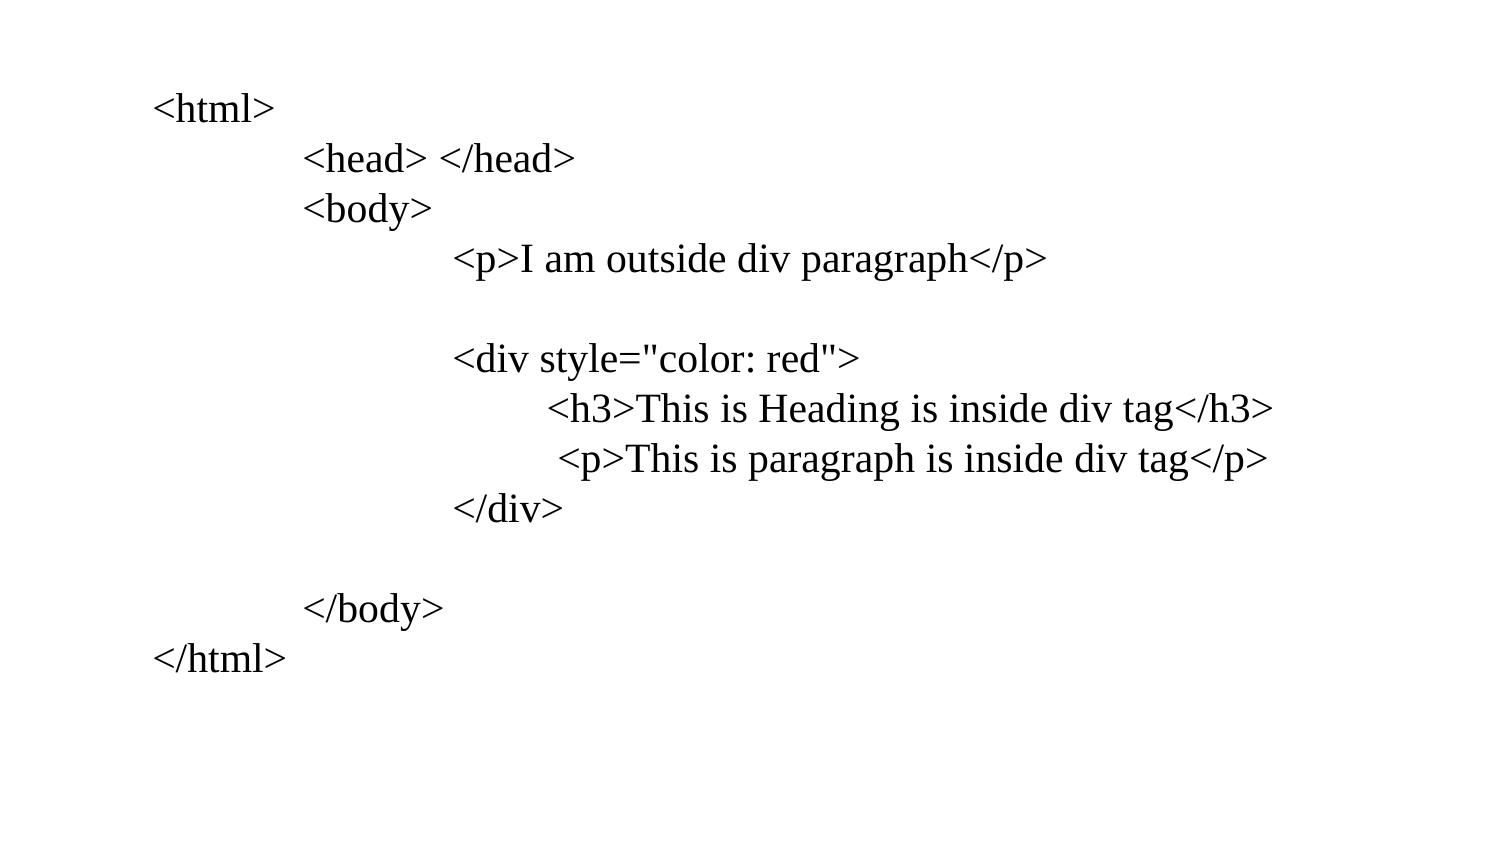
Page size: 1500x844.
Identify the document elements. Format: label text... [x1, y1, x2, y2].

text_box <html> <head> </head> <body> <p>I am outside div paragraph</p> <div style="color: red"> <h3>This is Heading is inside div tag</h3> <p>This is paragraph is inside div tag</p> </div> </body> </html> [137, 73, 1363, 689]
